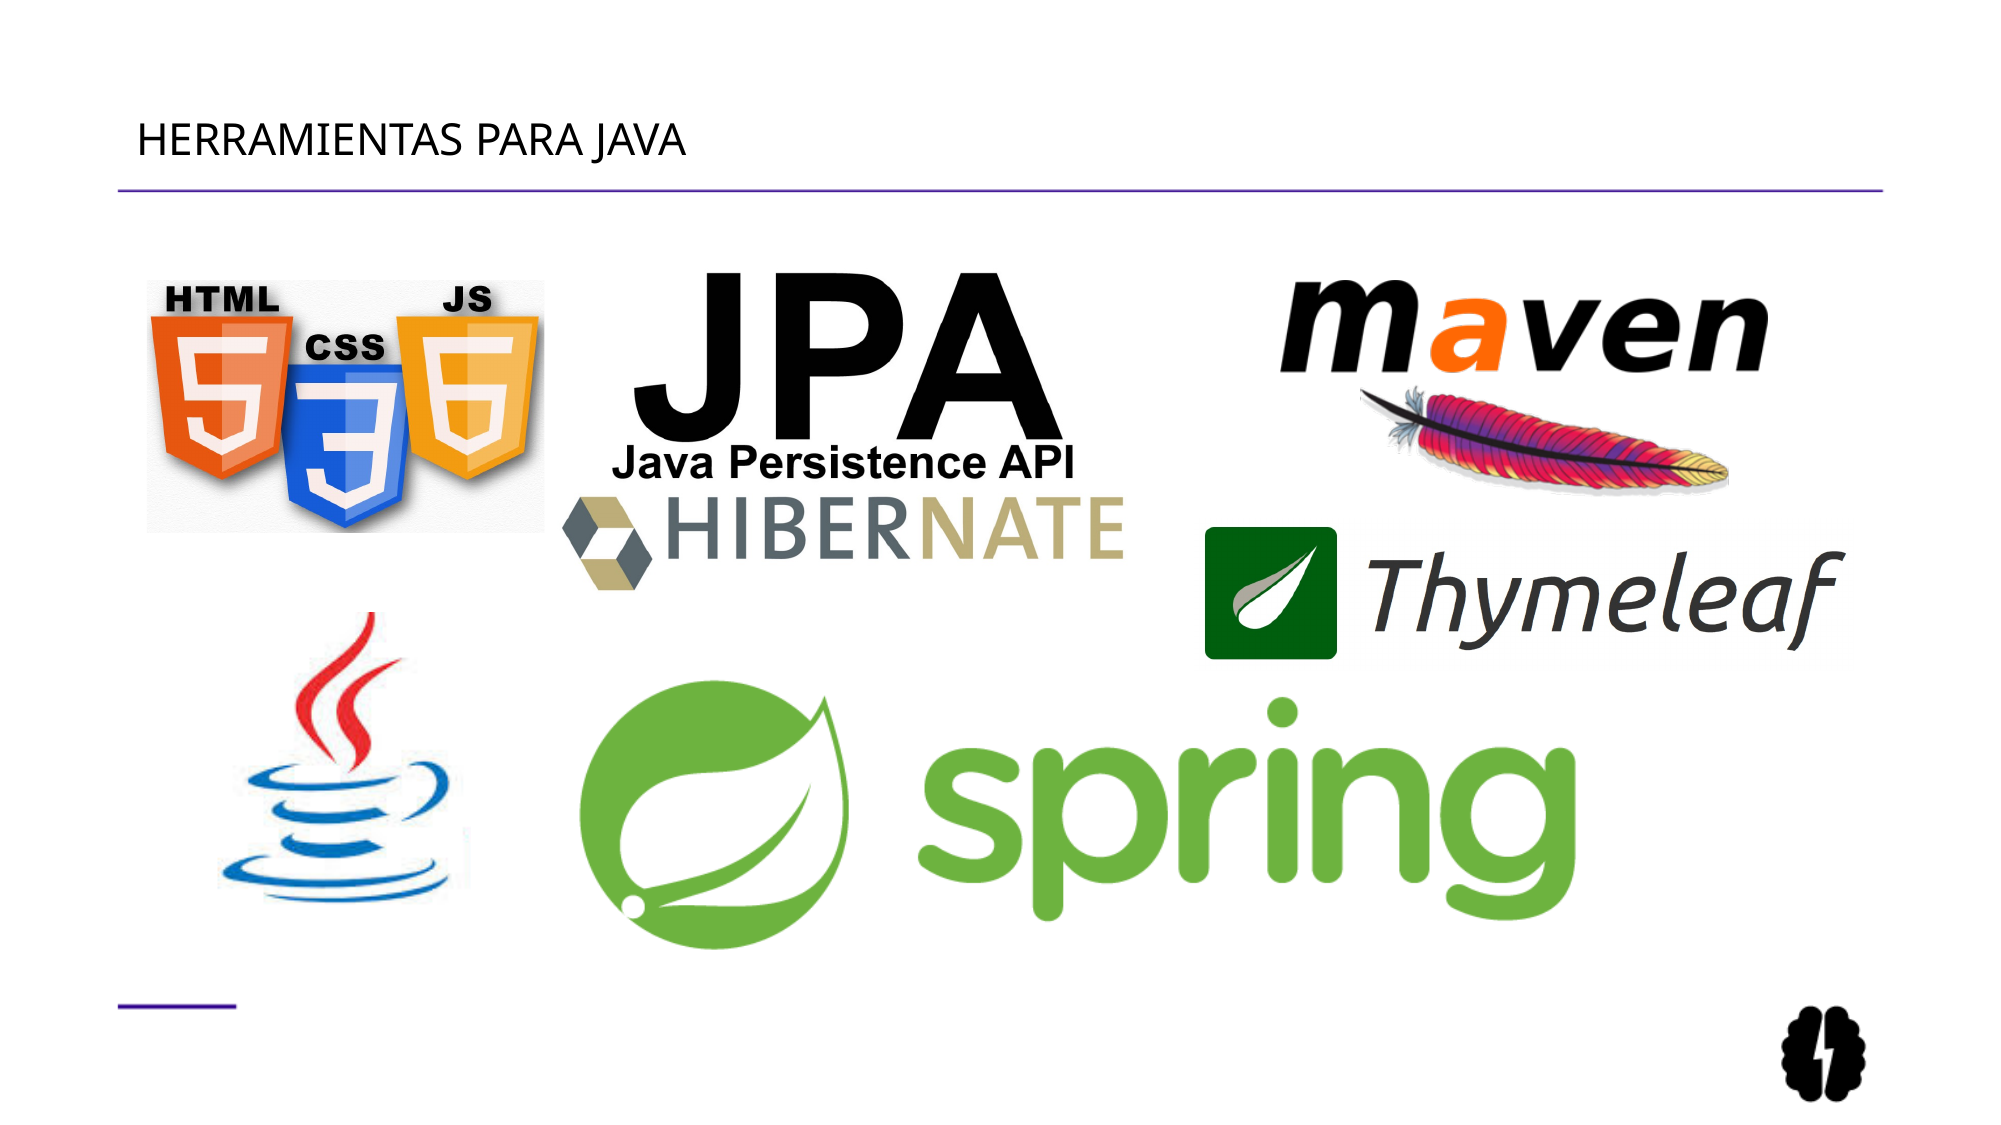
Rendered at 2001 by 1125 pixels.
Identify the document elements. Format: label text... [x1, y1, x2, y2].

picture [0, 0, 2001, 1125]
title HERRAMIENTAS PARA JAVA [121, 110, 1882, 173]
